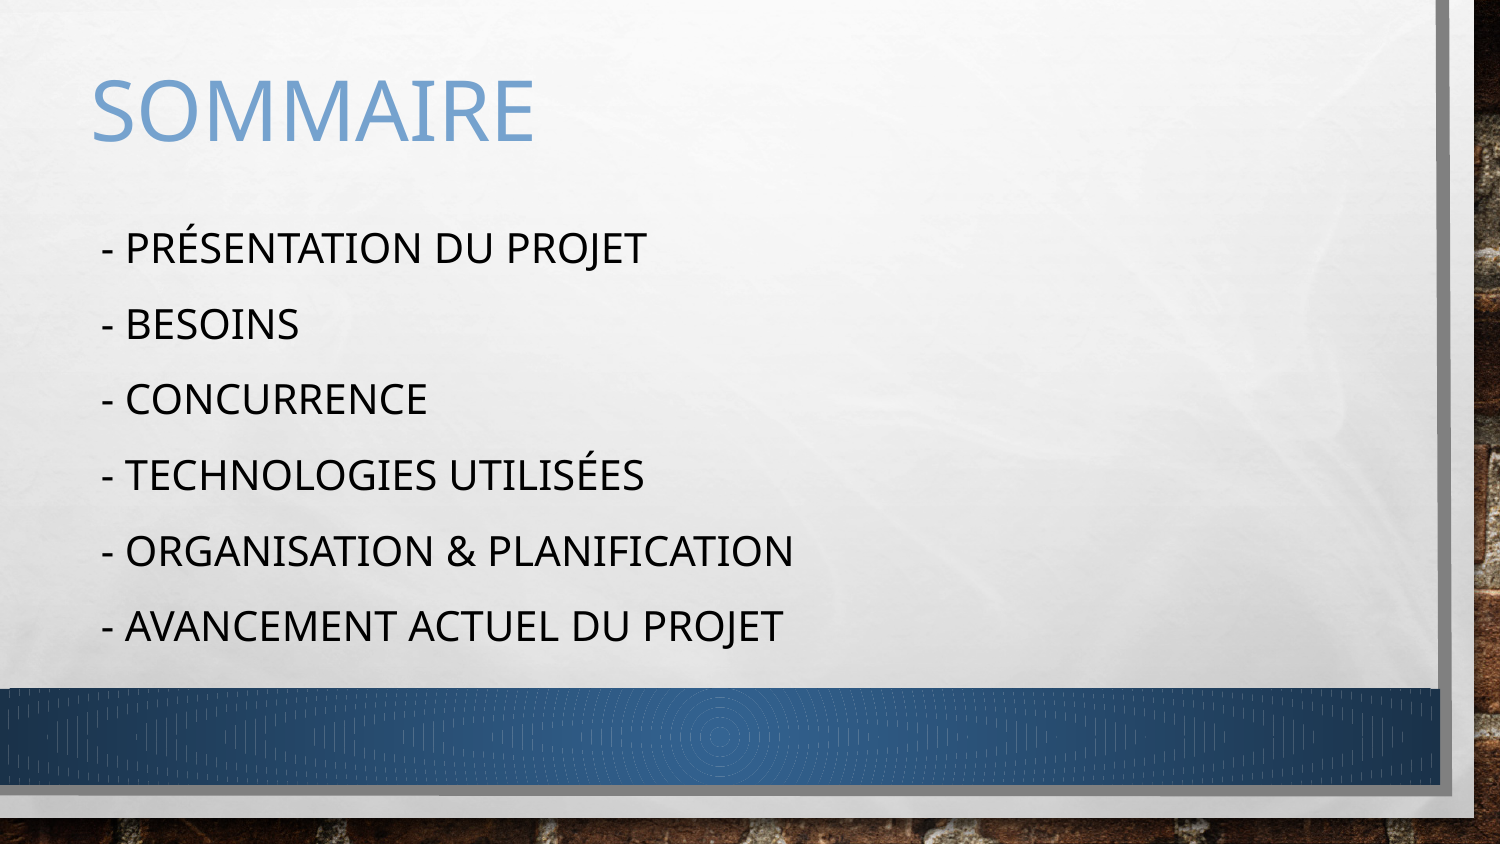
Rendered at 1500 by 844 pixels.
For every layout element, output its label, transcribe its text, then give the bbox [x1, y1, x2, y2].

picture [0, 0, 1500, 844]
title Sommaire [75, 33, 1425, 175]
list - présentation du projet - Besoins - Concurrence - Technologies utilisées - Organisation & planification - Avancement actuel du projet [75, 196, 1425, 808]
